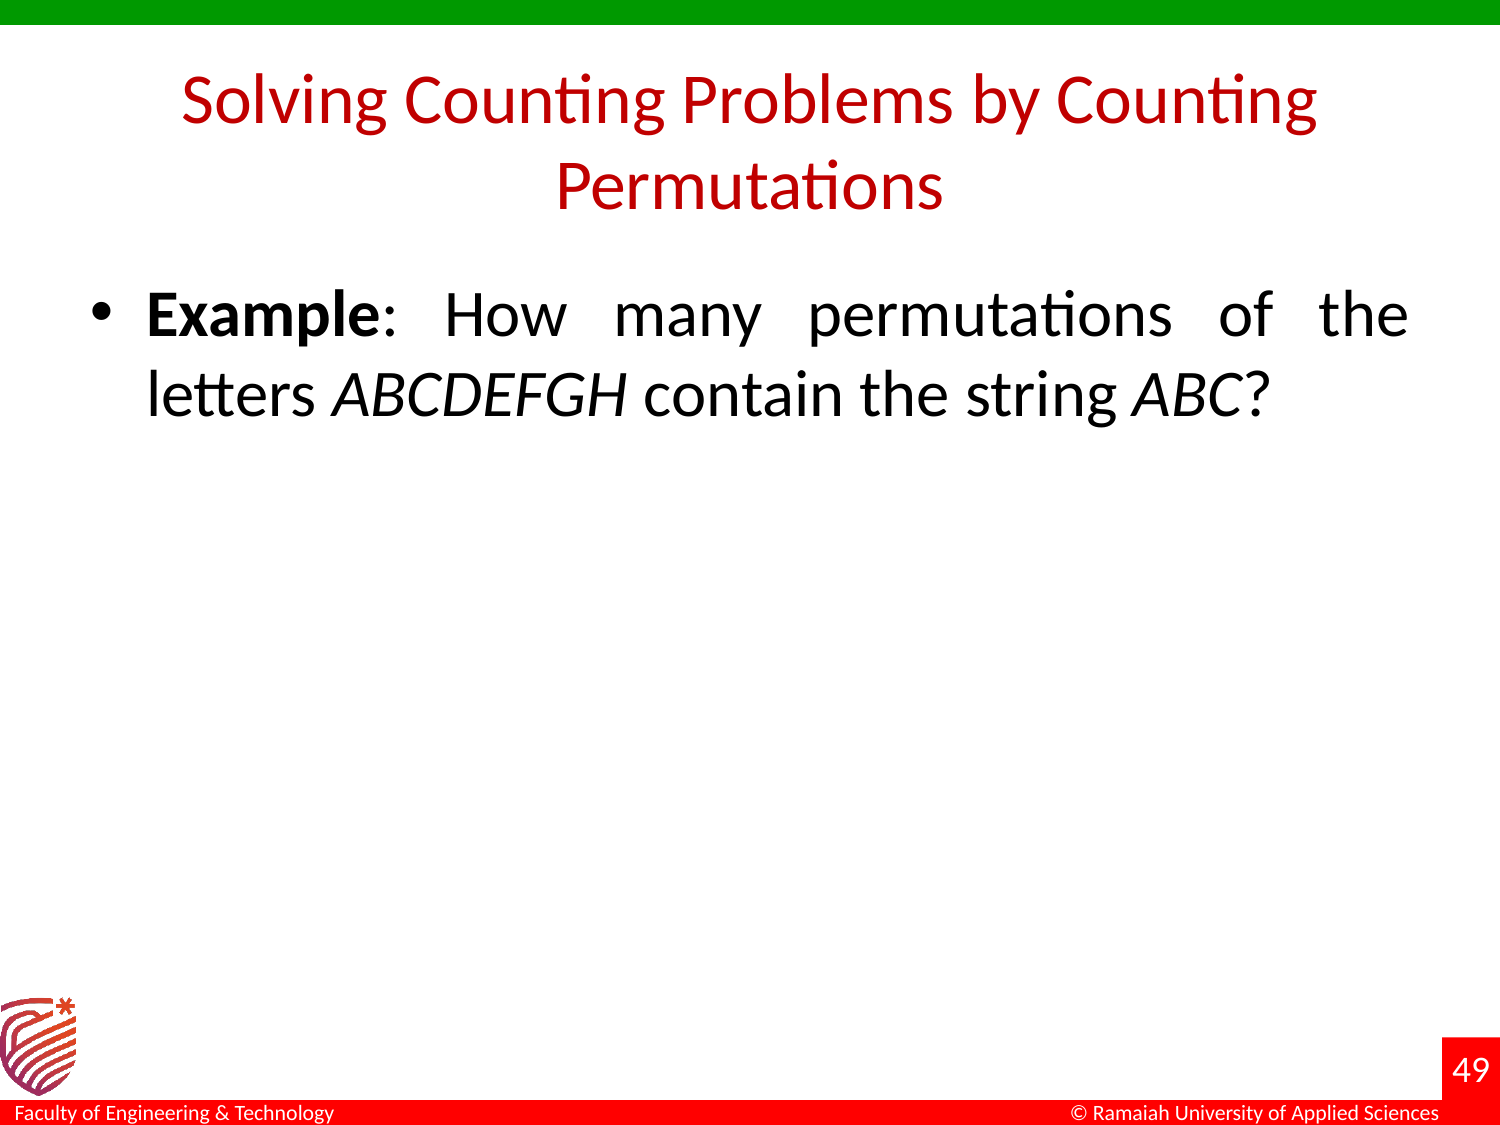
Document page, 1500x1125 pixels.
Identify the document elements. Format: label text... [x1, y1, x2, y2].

picture [0, 997, 76, 1096]
list Example: How many permutations of the letters ABCDEFGH contain the string ABC? [75, 262, 1425, 1005]
title Solving Counting Problems by Counting Permutations [75, 45, 1425, 233]
